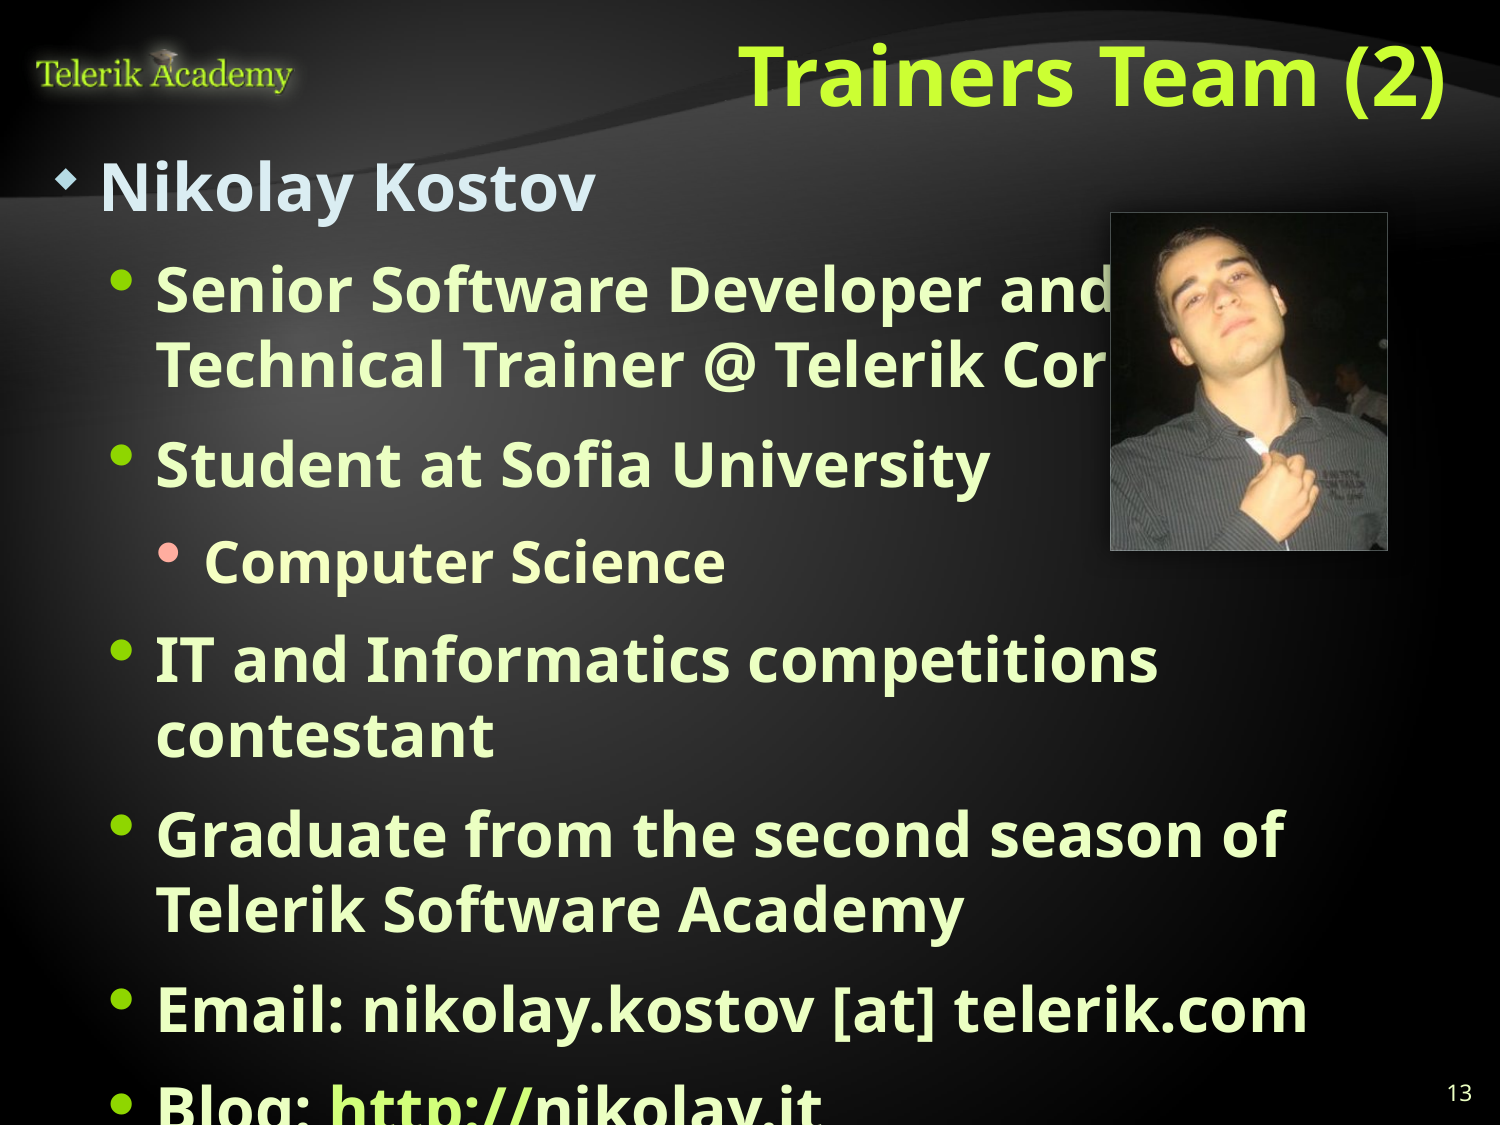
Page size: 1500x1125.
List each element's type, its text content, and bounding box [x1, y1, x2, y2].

list Nikolay Kostov Senior Software Developer and Technical Trainer @ Telerik Corp. Student at Sofia University Computer Science IT and Informatics competitions contestant Graduate from the second season of Telerik Software Academy Email: nikolay.kostov [at] telerik.com Blog: http://nikolay.it [37, 137, 1463, 1100]
slide_number 13 [1412, 1074, 1488, 1113]
picture [0, 0, 1500, 1125]
title Trainers Team (2) [300, 12, 1463, 137]
